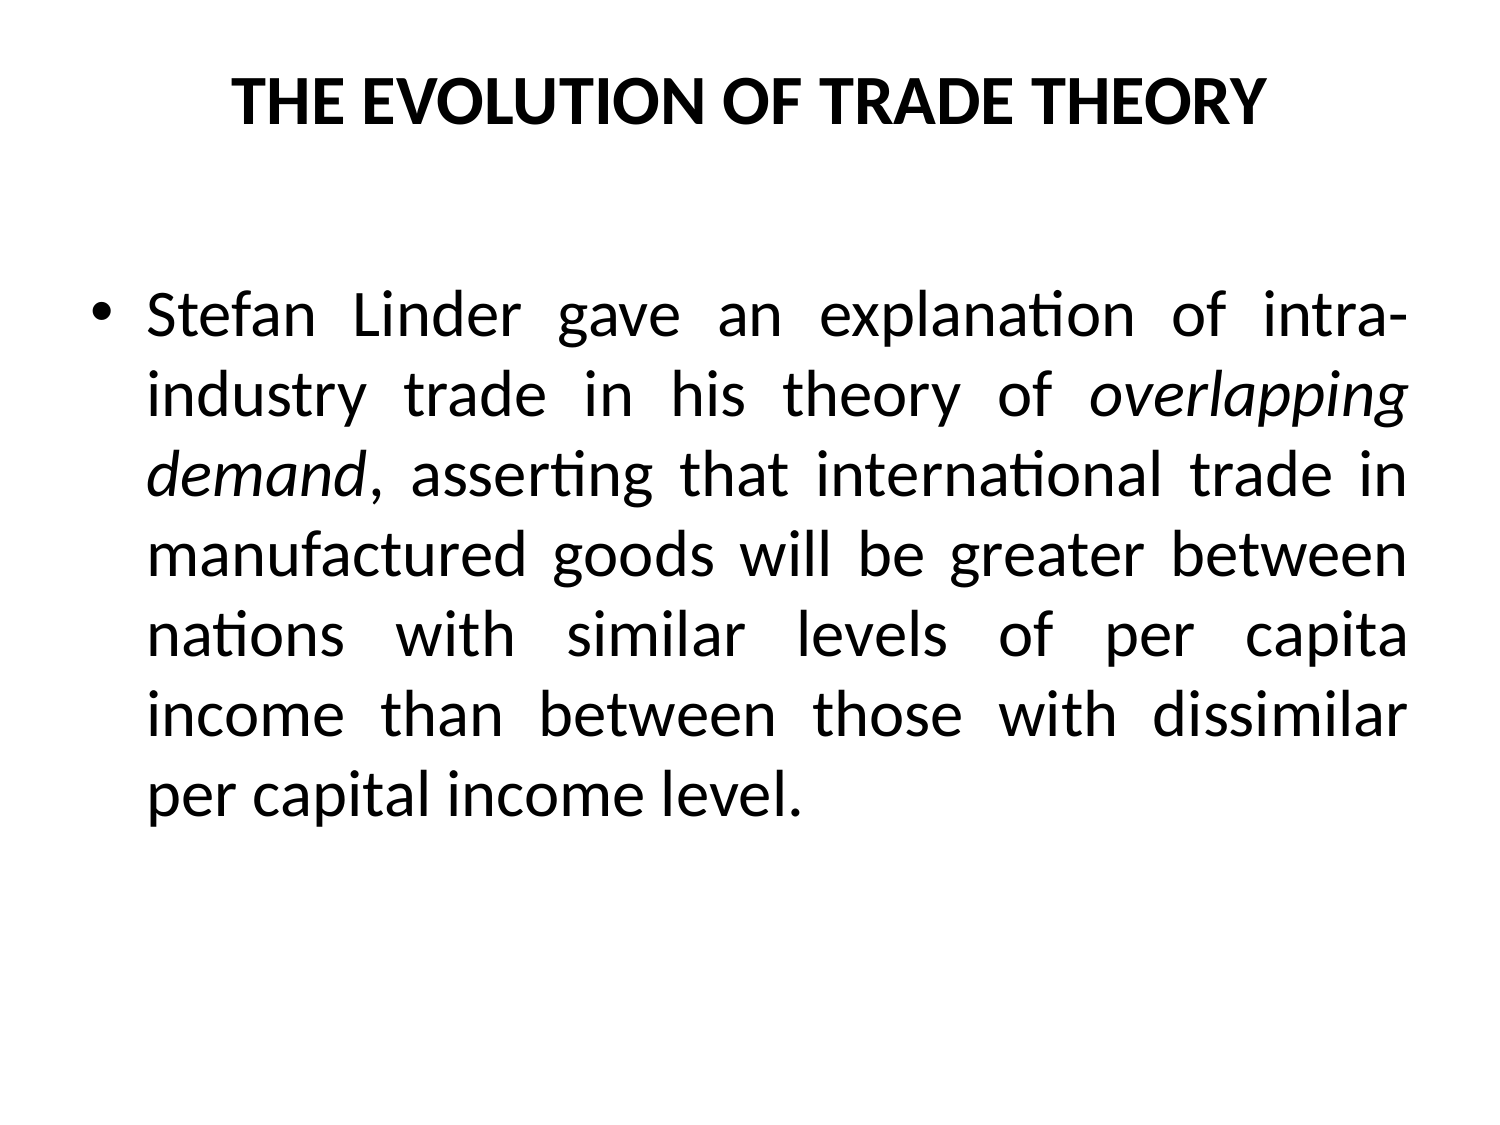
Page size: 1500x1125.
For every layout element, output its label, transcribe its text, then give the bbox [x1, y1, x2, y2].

list Stefan Linder gave an explanation of intra-industry trade in his theory of overlapping demand, asserting that international trade in manufactured goods will be greater between nations with similar levels of per capita income than between those with dissimilar per capital income level. [75, 262, 1425, 1005]
title THE EVOLUTION OF TRADE THEORY [75, 45, 1425, 233]
